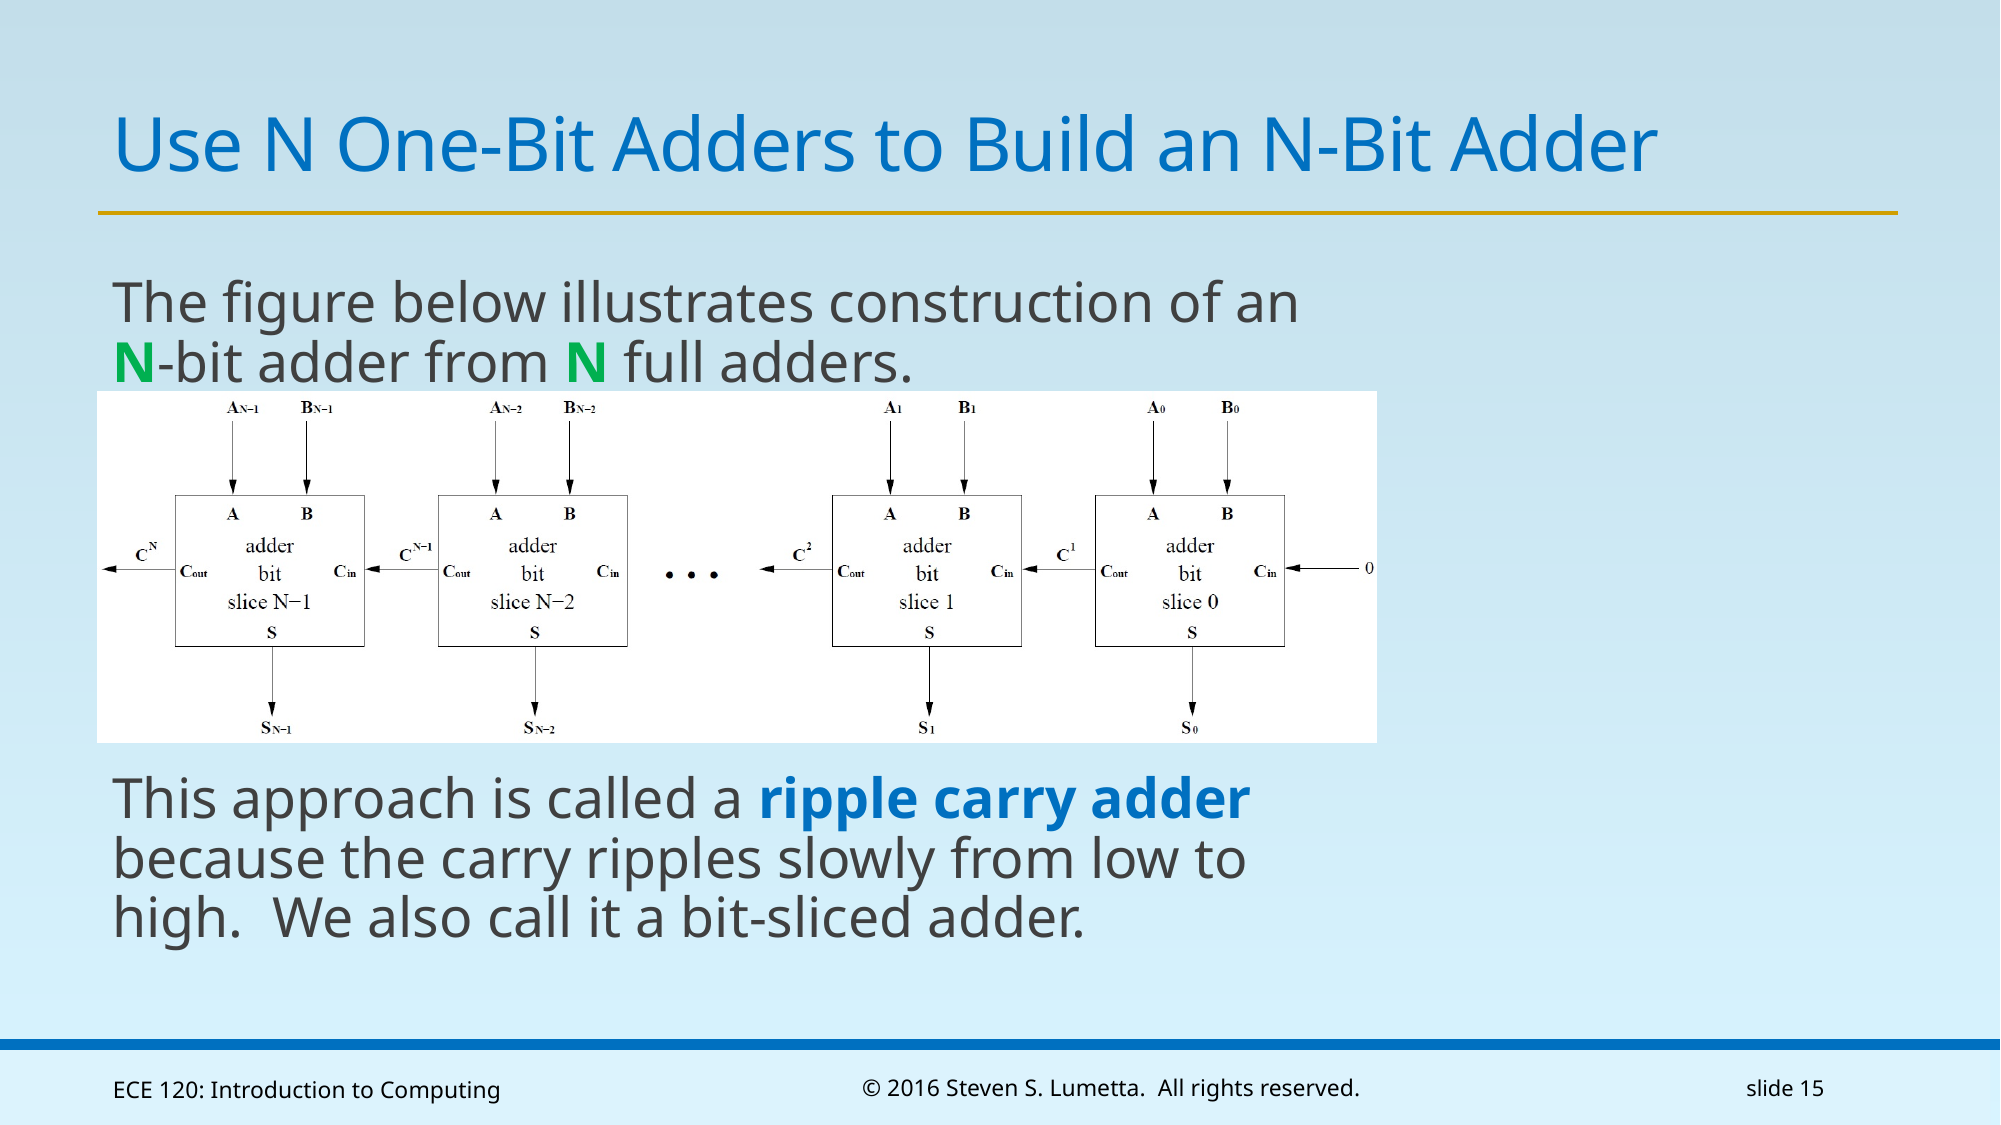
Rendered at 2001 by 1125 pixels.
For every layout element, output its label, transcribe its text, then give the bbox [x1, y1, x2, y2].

list The figure below illustrates construction of an N-bit adder from N full adders. This approach is called a ripple carry adder because the carry ripples slowly from low to high. We also call it a bit-sliced adder. [97, 749, 1377, 963]
picture [97, 390, 1377, 744]
footer © 2016 Steven S. Lumetta. All rights reserved. [604, 1059, 1376, 1120]
slide_number slide 15 [1624, 1059, 1840, 1120]
slide_number ECE 120: Introduction to Computing [97, 1059, 586, 1120]
list The figure below illustrates construction of an N-bit adder from N full adders. This approach is called a ripple carry adder because the carry ripples slowly from low to high. We also call it a bit-sliced adder. [97, 267, 1377, 389]
title Use N One-Bit Adders to Build an N-Bit Adder [97, 88, 1900, 194]
